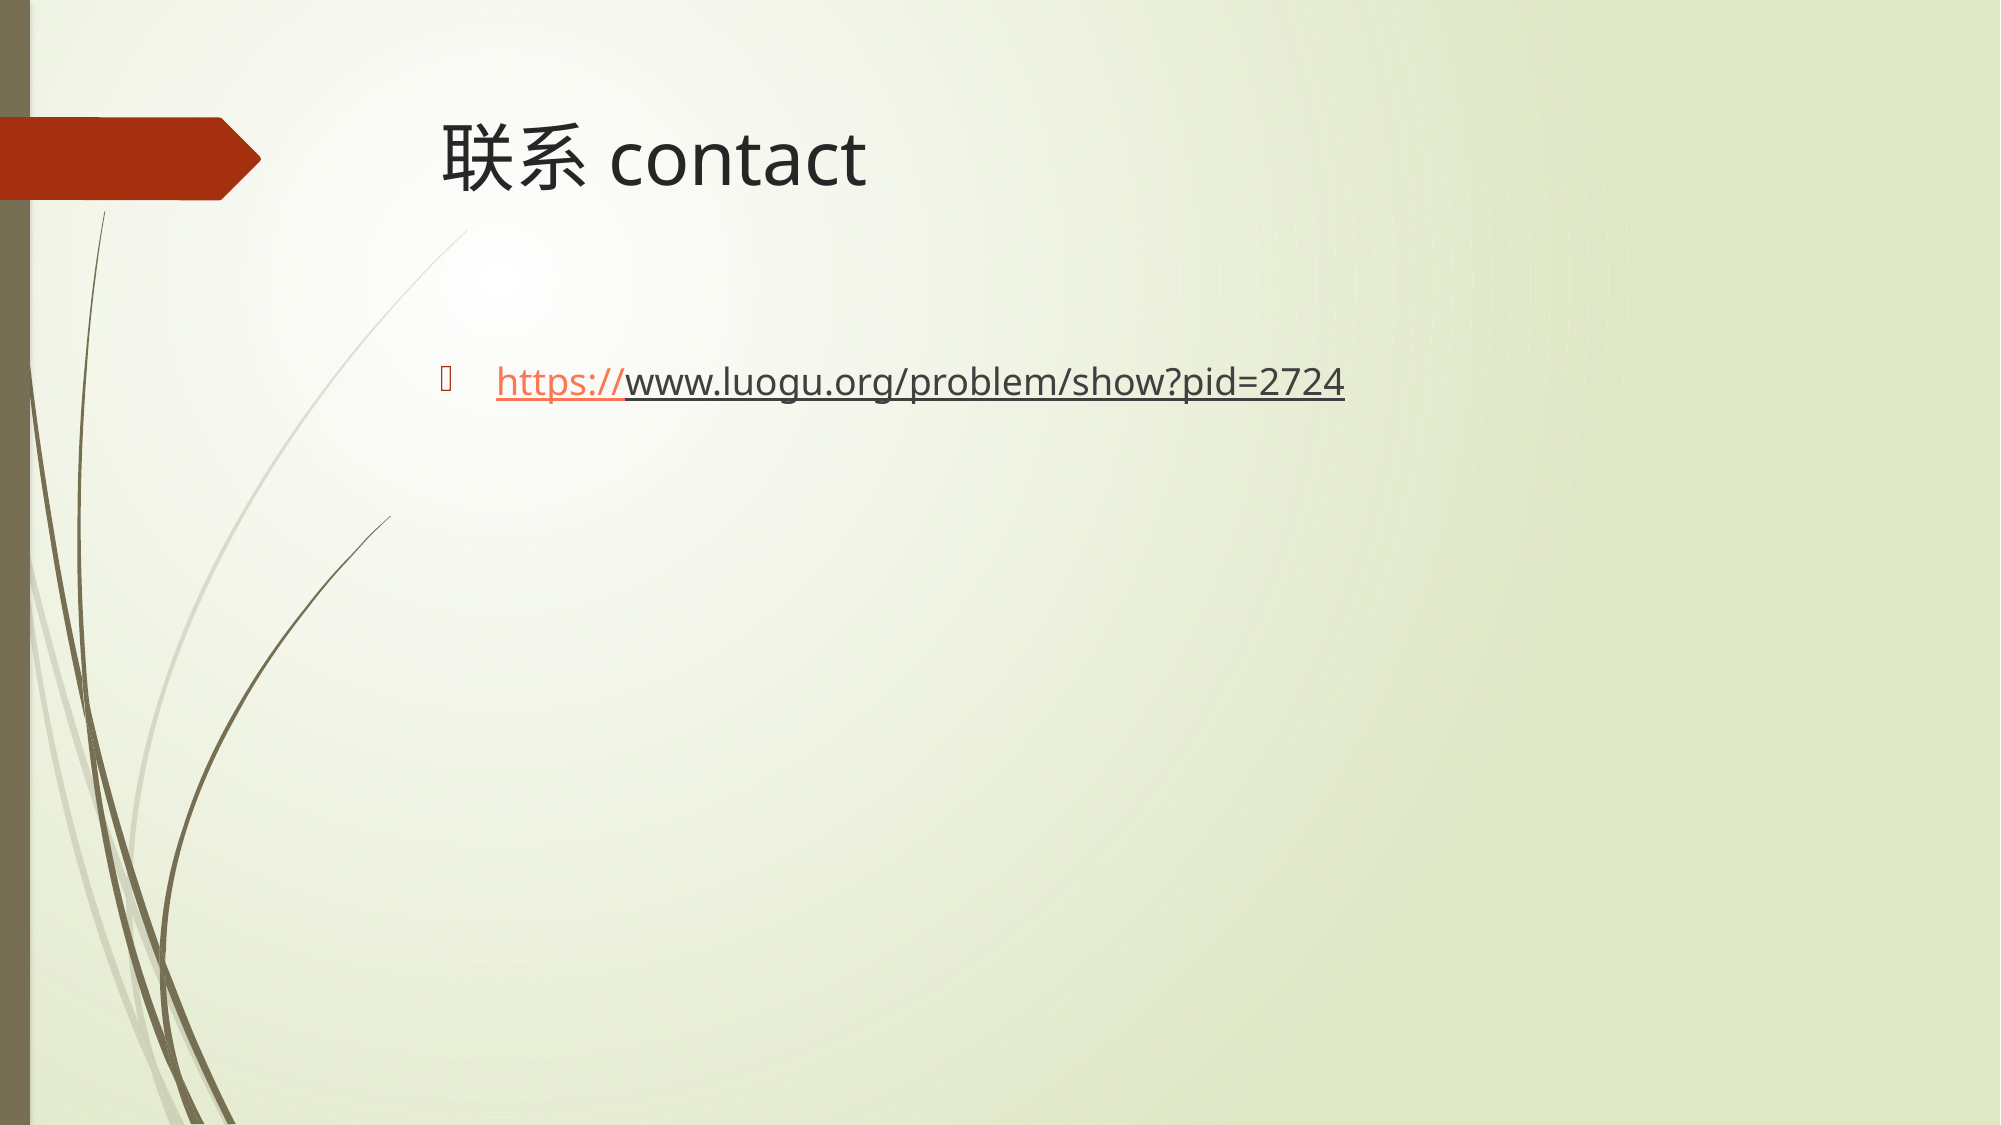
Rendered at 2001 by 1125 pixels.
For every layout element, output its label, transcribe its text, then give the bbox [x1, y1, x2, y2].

list https://www.luogu.org/problem/show?pid=2724 [424, 350, 1888, 970]
title 联系contact [425, 102, 1888, 313]
